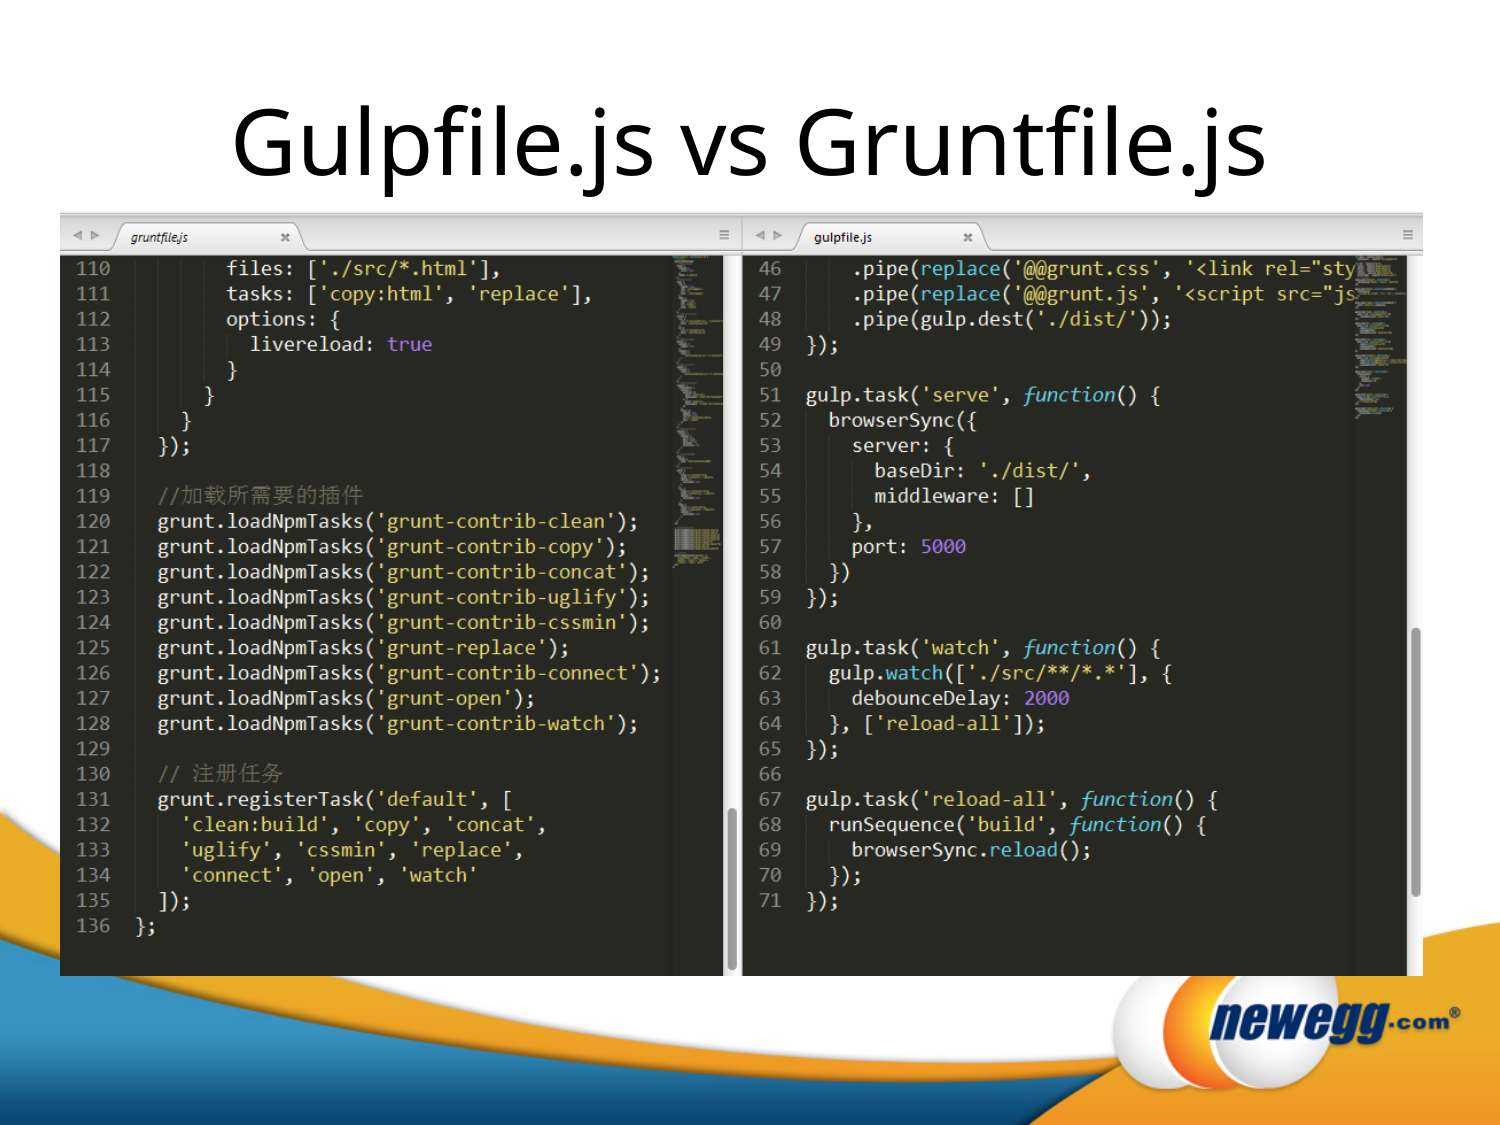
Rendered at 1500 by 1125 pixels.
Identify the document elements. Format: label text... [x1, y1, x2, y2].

title Gulpfile.js vs Gruntfile.js [75, 45, 1425, 212]
picture [0, 0, 1500, 1125]
